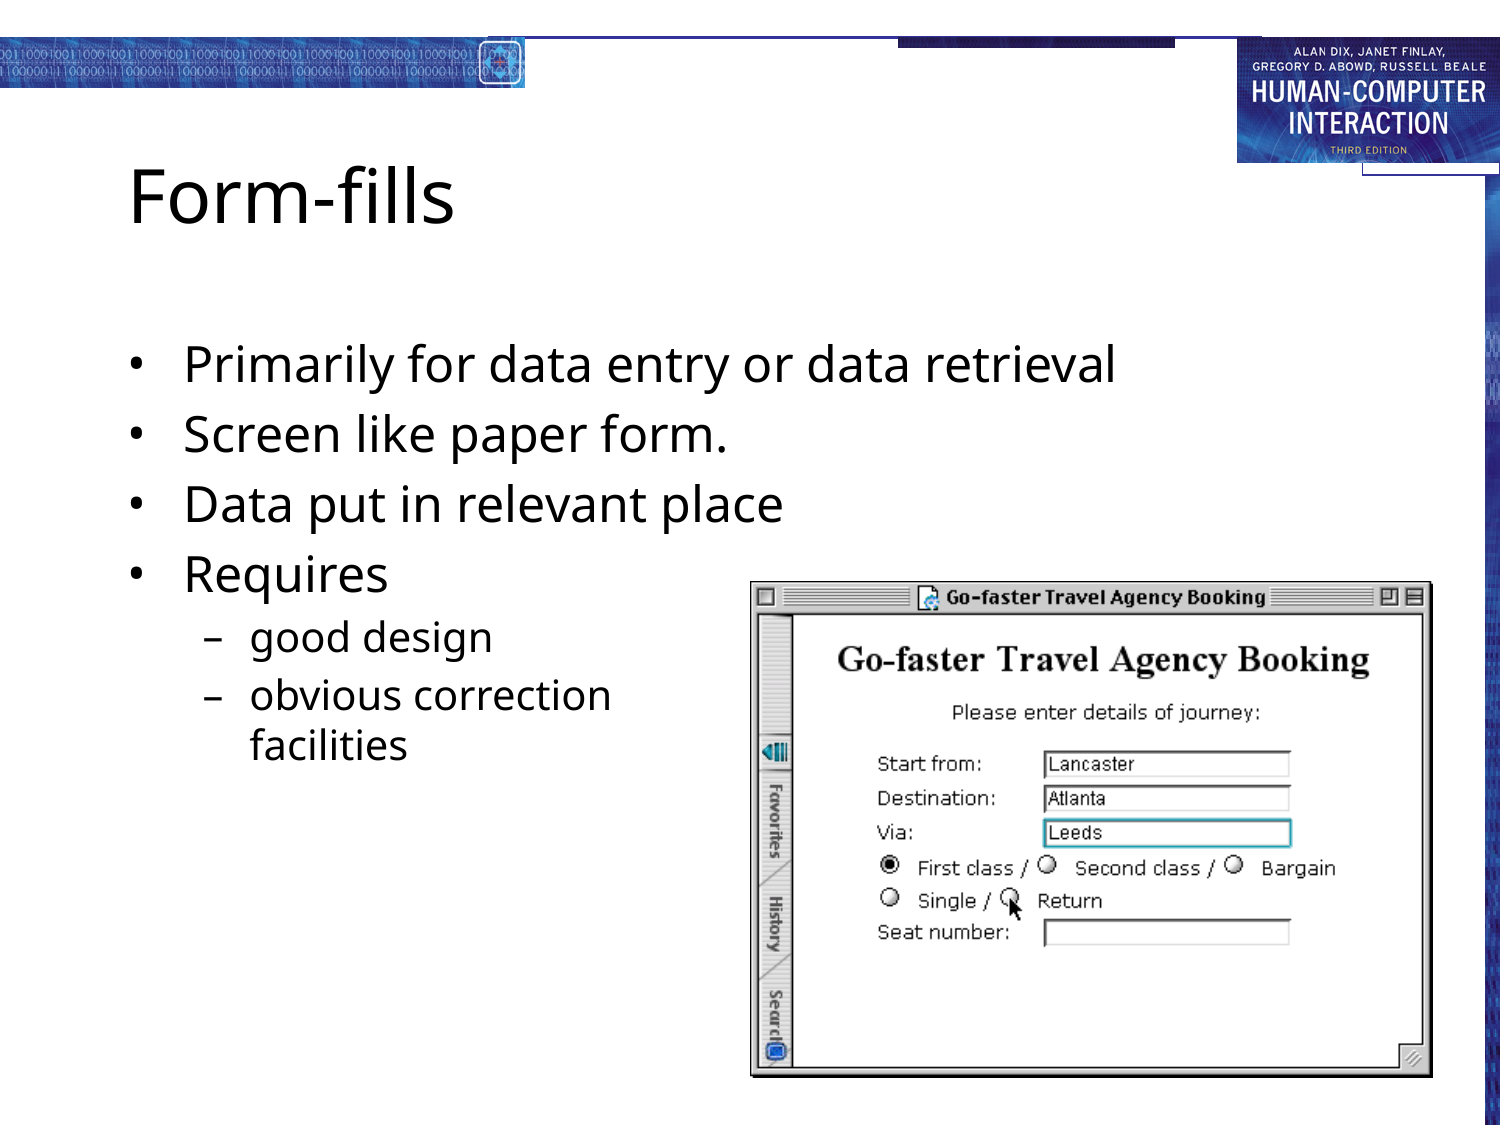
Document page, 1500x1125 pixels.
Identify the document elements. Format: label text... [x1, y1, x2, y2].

title Form-fills [112, 99, 1238, 288]
picture [749, 581, 1433, 1079]
picture [898, 37, 1175, 48]
list Primarily for data entry or data retrieval Screen like paper form. Data put in relevant place Requires good design obvious correction facilities [112, 324, 1388, 1000]
picture [1485, 176, 1500, 1125]
picture [1237, 37, 1500, 163]
picture [0, 37, 525, 88]
